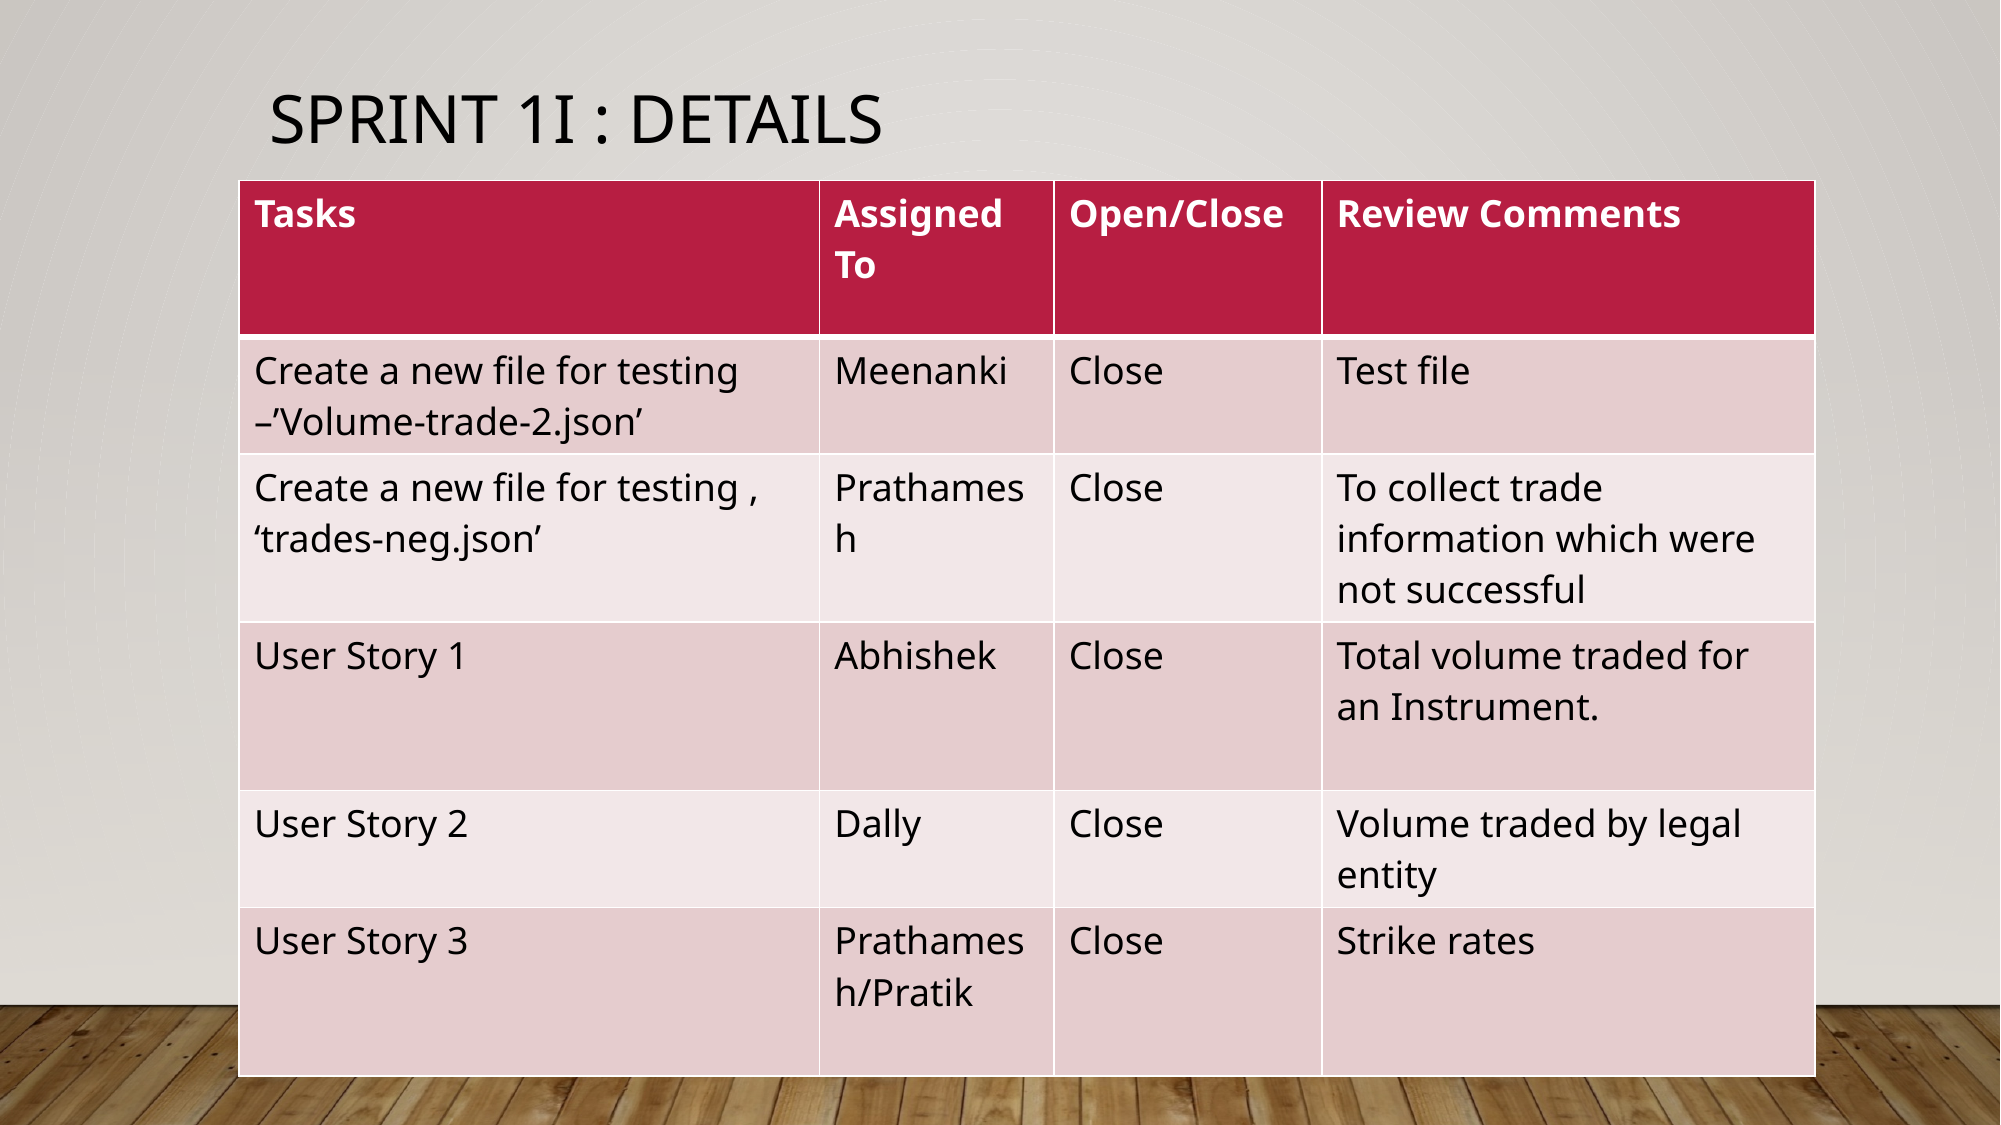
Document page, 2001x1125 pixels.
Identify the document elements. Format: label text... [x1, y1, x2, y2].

table_cell Create a new file for testing , ‘trades-neg.json’ [240, 455, 819, 621]
table_cell Abhishek [820, 623, 1053, 790]
table_cell Close [1055, 340, 1321, 453]
picture [0, 1005, 2000, 1125]
table_cell Close [1055, 455, 1321, 621]
table_cell Total volume traded for an Instrument. [1323, 623, 1814, 790]
table_cell Dally [820, 791, 1053, 907]
table_header Open/Close [1055, 181, 1321, 334]
table_cell Meenanki [820, 340, 1053, 453]
table_cell Close [1055, 623, 1321, 790]
table_cell User Story 3 [240, 908, 819, 1075]
table_cell Prathamesh [820, 455, 1053, 621]
table_cell Close [1055, 908, 1321, 1075]
table_cell Volume traded by legal entity [1323, 791, 1814, 907]
table_cell Test file [1323, 340, 1814, 453]
table_header Assigned To [820, 181, 1053, 334]
title Sprint 1I : Details [254, 78, 1717, 180]
table_cell Prathamesh/Pratik [820, 908, 1053, 1075]
table_header Review Comments [1323, 181, 1814, 334]
table_cell User Story 2 [240, 791, 819, 907]
table_header Tasks [240, 181, 819, 334]
table_cell To collect trade information which were not successful [1323, 455, 1814, 621]
table_cell Strike rates [1323, 908, 1814, 1075]
table_cell Create a new file for testing –’Volume-trade-2.json’ [240, 340, 819, 453]
table_cell User Story 1 [240, 623, 819, 790]
table_cell Close [1055, 791, 1321, 907]
